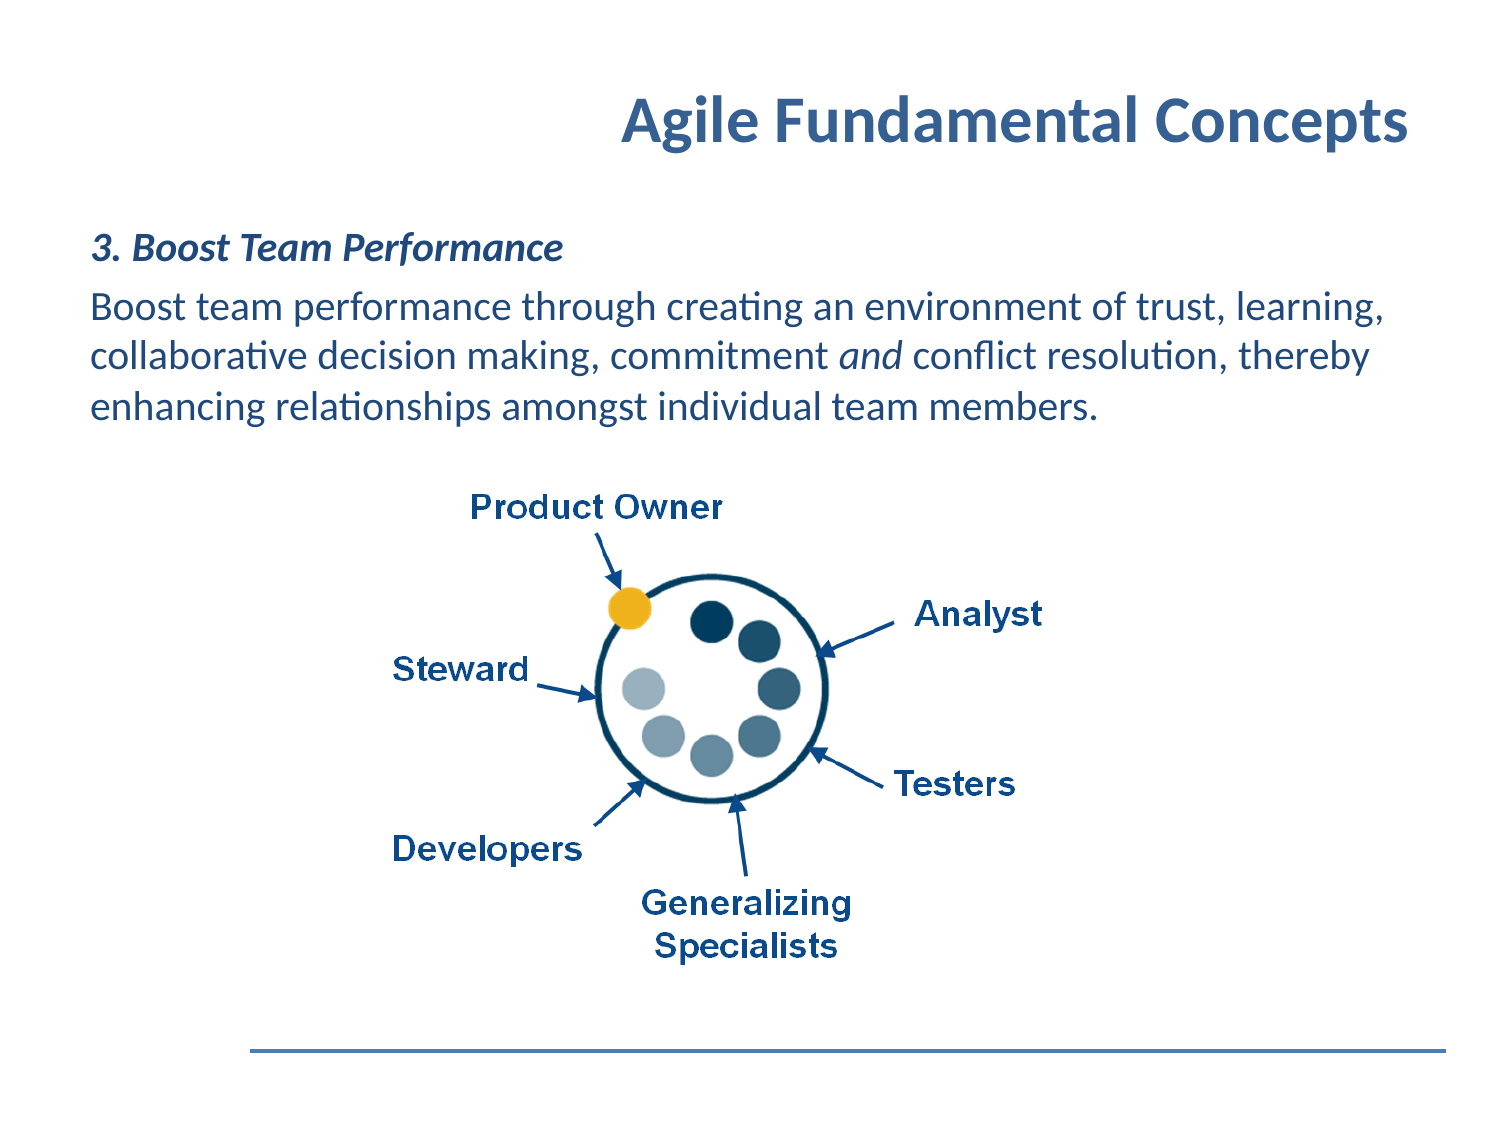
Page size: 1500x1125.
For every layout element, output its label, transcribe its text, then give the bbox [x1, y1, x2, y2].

list 3. Boost Team Performance Boost team performance through creating an environment of trust, learning, collaborative decision making, commitment and conflict resolution, thereby enhancing relationships amongst individual team members. [74, 212, 1426, 1006]
picture [349, 474, 1089, 988]
title Agile Fundamental Concepts [332, 44, 1426, 188]
